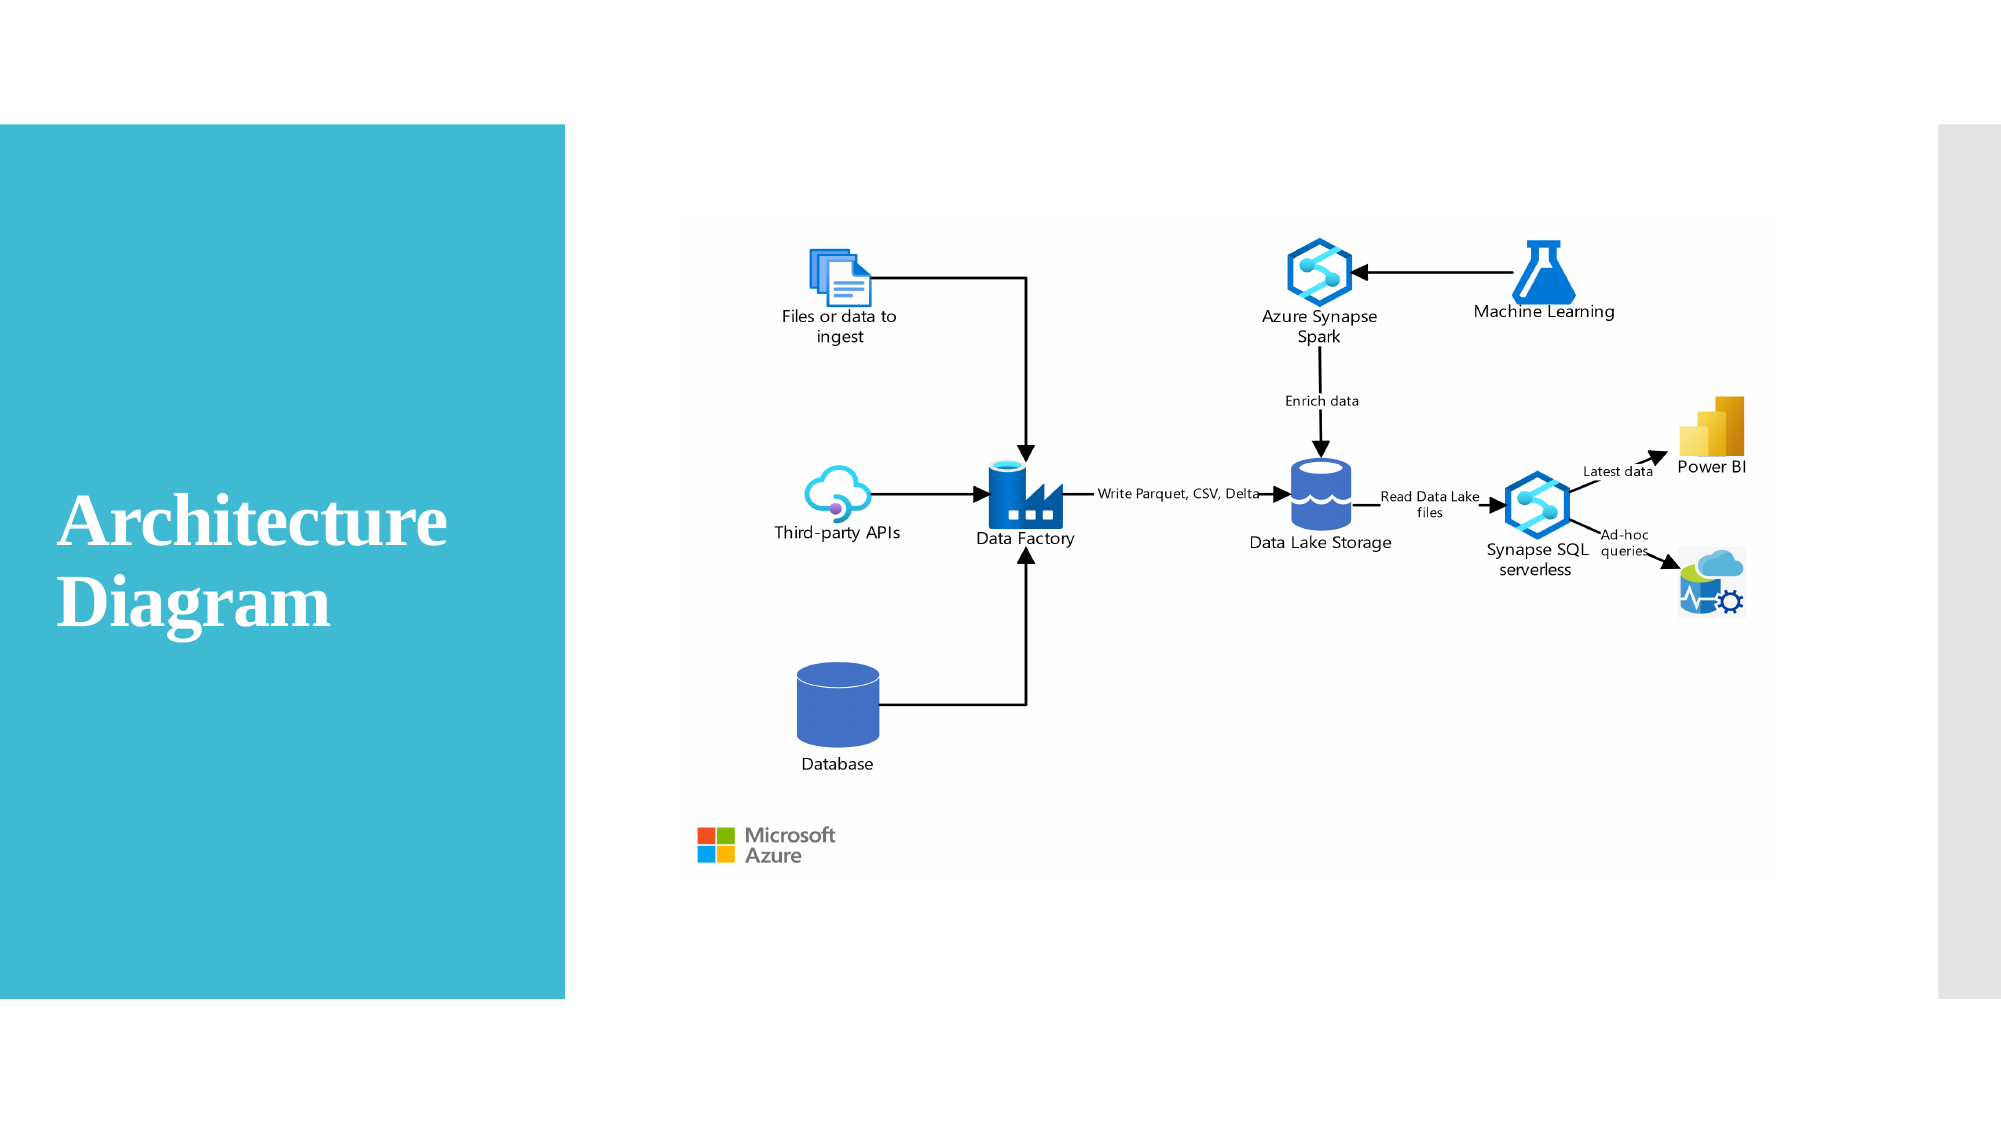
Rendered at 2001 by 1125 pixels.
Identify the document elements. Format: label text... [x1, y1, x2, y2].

title Architecture Diagram [41, 184, 525, 940]
picture [679, 216, 1780, 882]
